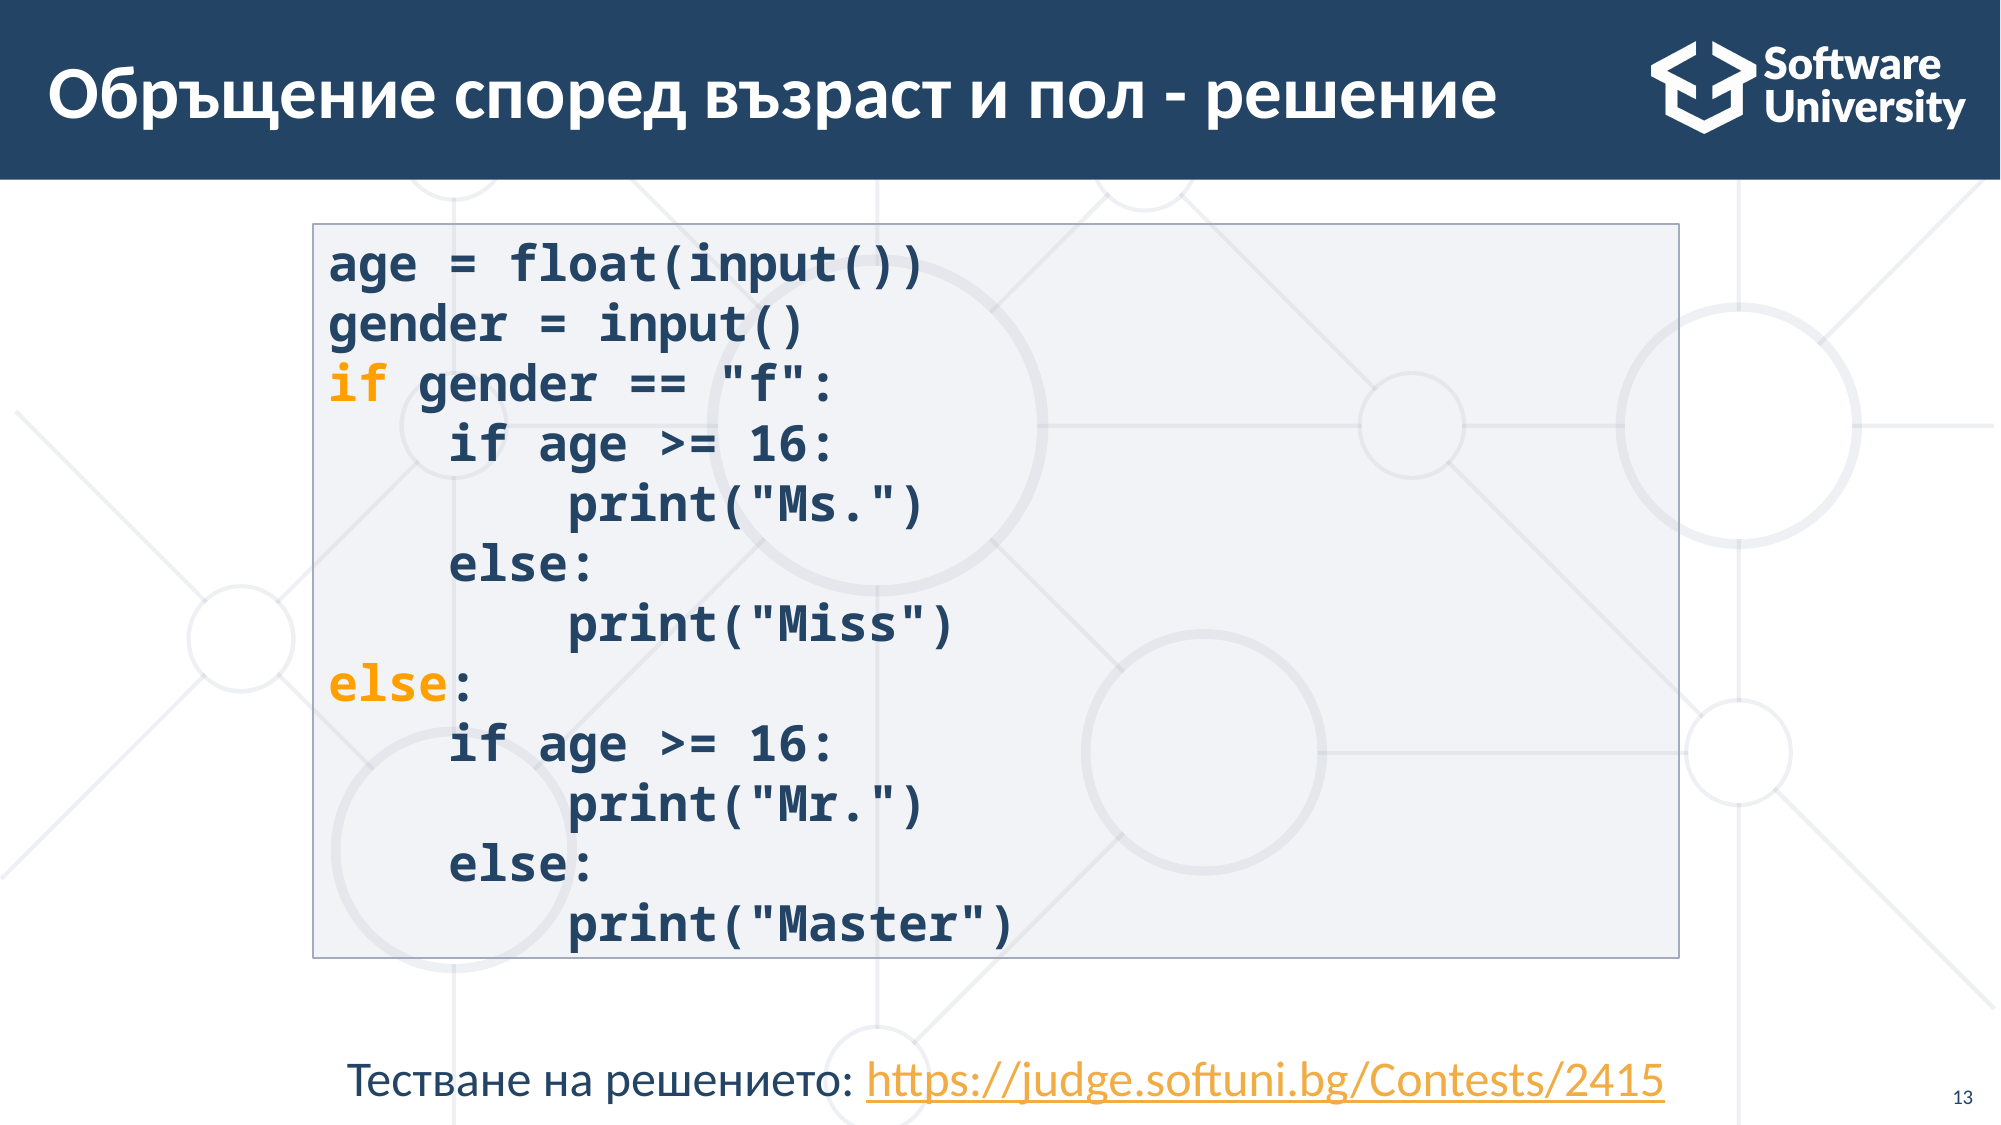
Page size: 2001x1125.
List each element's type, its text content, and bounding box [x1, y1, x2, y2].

picture [1651, 41, 1966, 134]
title Обръщение според възраст и пол - решение [31, 16, 1625, 162]
text_box age = float(input()) gender = input() if gender == "f": if age >= 16: print("Ms.") else: print("Miss") else: if age >= 16: print("Mr.") else: print("Master") [313, 223, 1680, 959]
text_box Тестване на решението: https://judge.softuni.bg/Contests/2415 [118, 1039, 1894, 1115]
slide_number 13 [1927, 1067, 1989, 1117]
